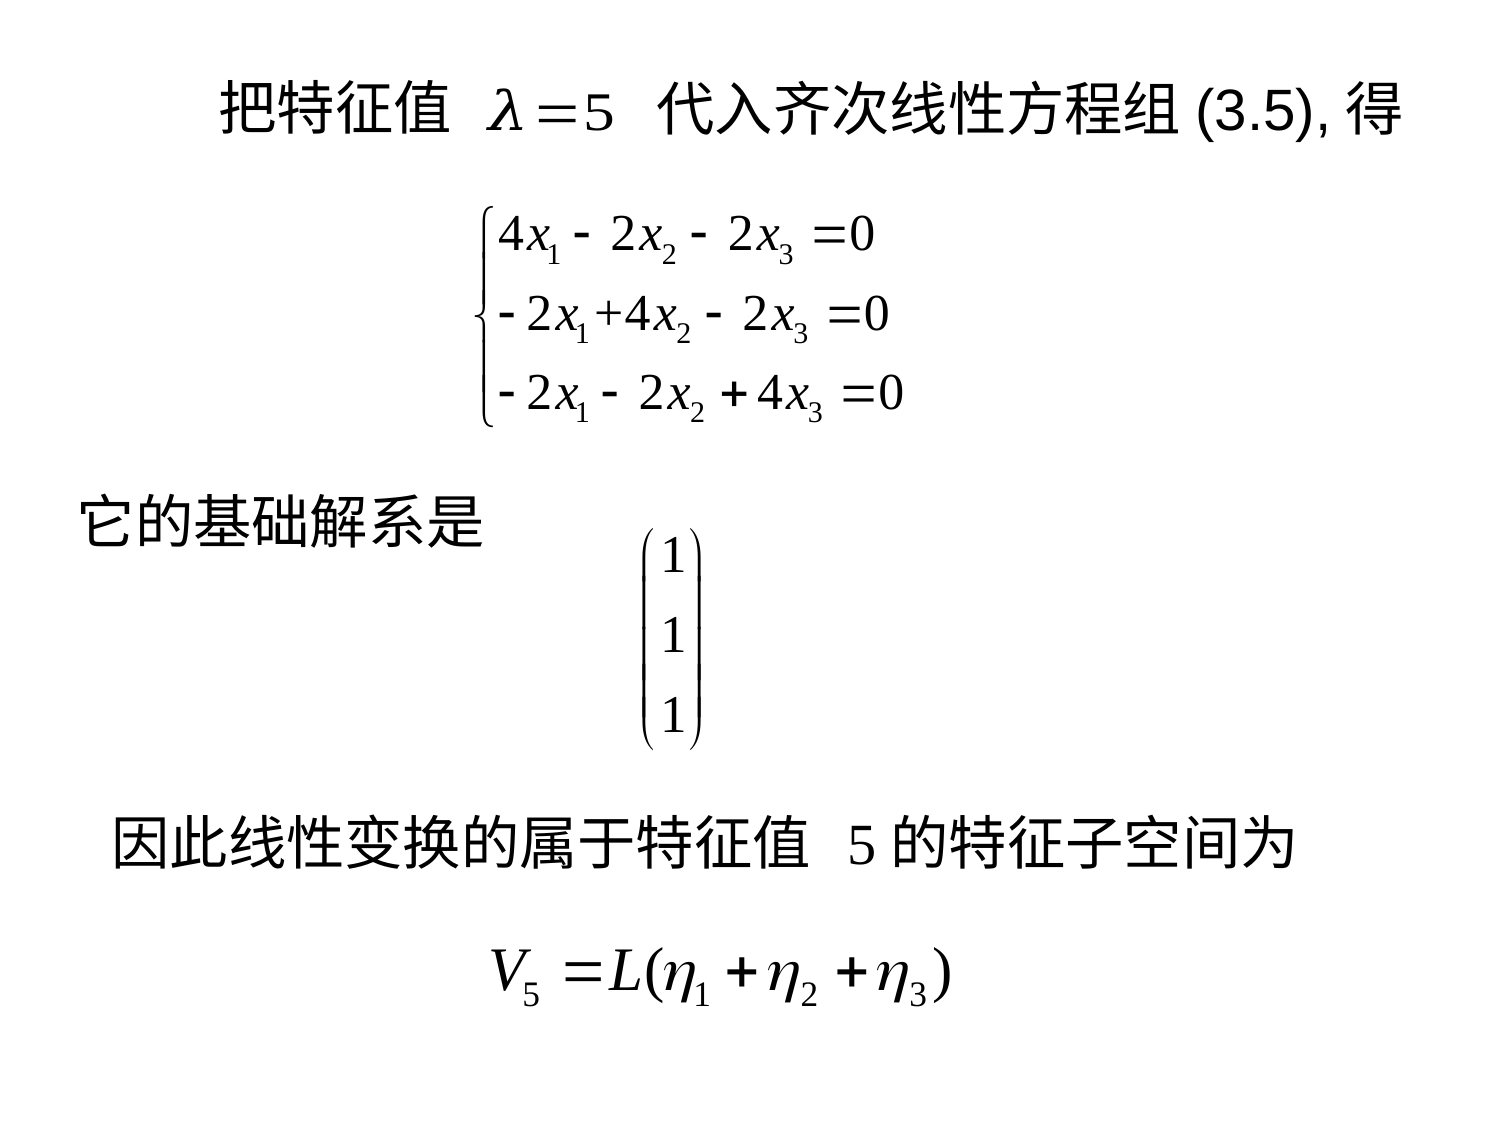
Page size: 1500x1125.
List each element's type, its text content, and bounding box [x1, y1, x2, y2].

text_box 把特征值 [203, 64, 467, 149]
text_box 代入齐次线性方程组(3.5),得 [642, 64, 1419, 150]
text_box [61, 477, 717, 764]
text_box 5的特征子空间为 [963, 798, 1459, 983]
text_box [76, 798, 963, 1022]
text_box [462, 196, 913, 439]
